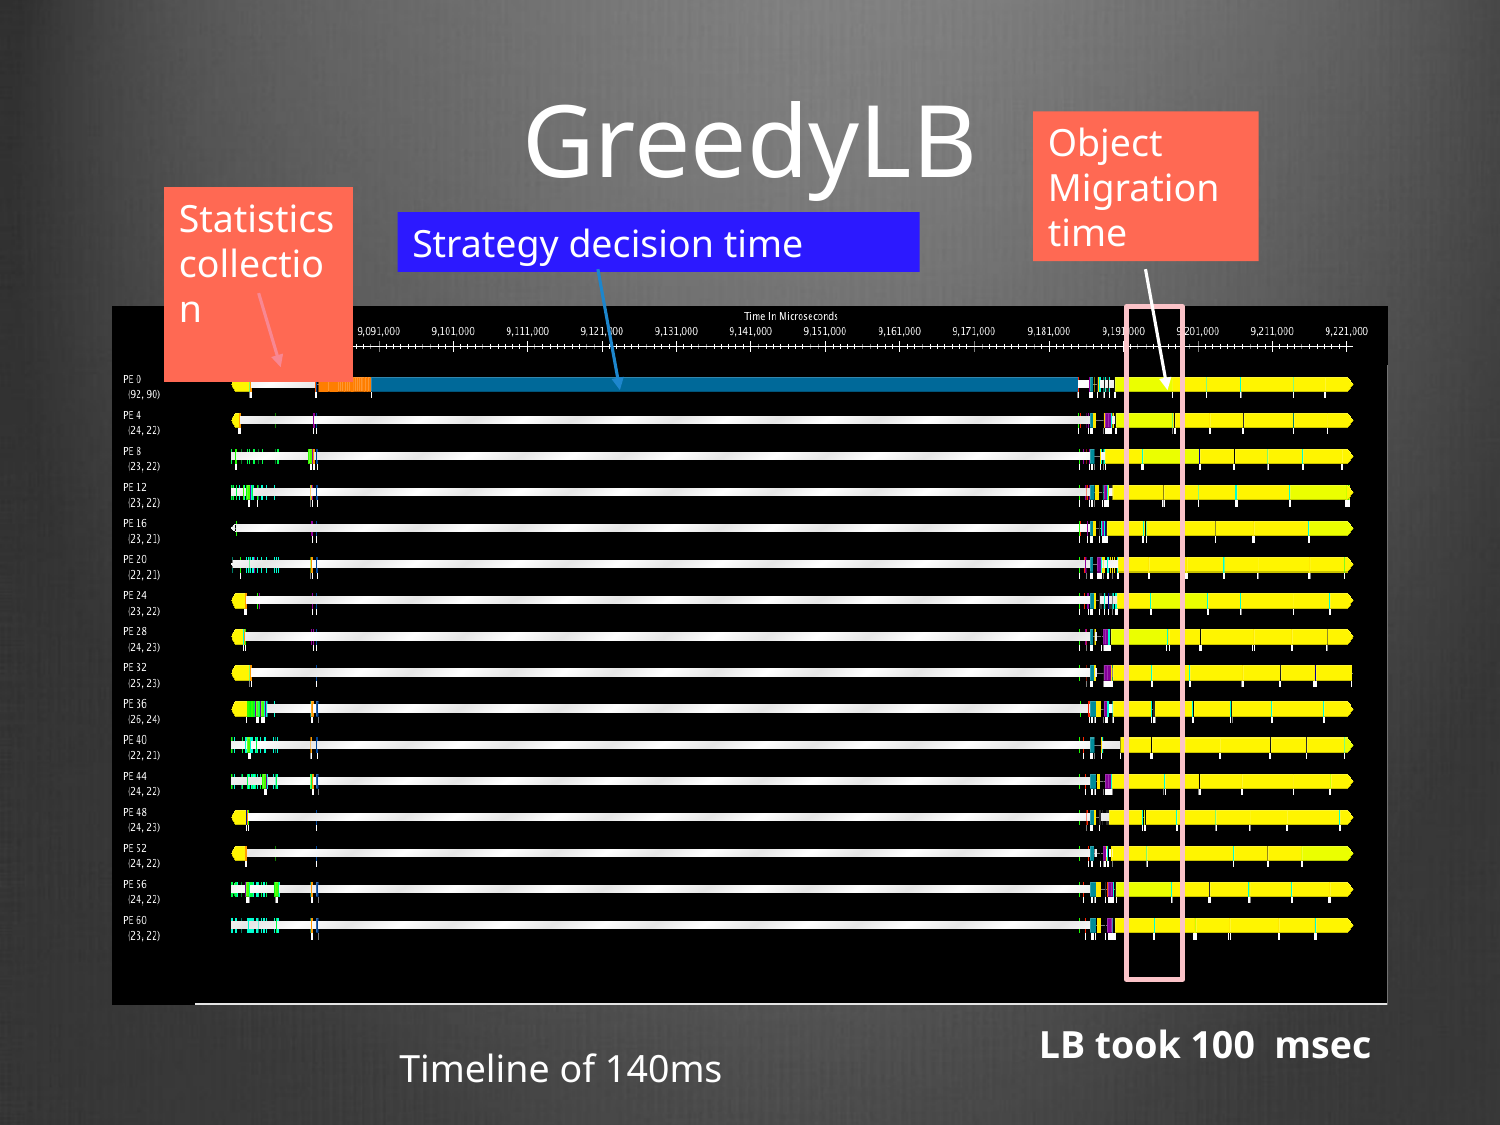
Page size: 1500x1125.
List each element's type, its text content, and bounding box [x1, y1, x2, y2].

picture [0, 0, 1500, 1125]
text_box Timeline of 140ms [384, 1037, 907, 1098]
text_box GreedyLB [112, 19, 1388, 255]
text_box LB took 100 msec [1024, 1013, 1388, 1118]
text_box Statistics collection [164, 187, 353, 304]
text_box Strategy decision time [397, 212, 920, 272]
text_box Object Migration time [1033, 111, 1259, 262]
